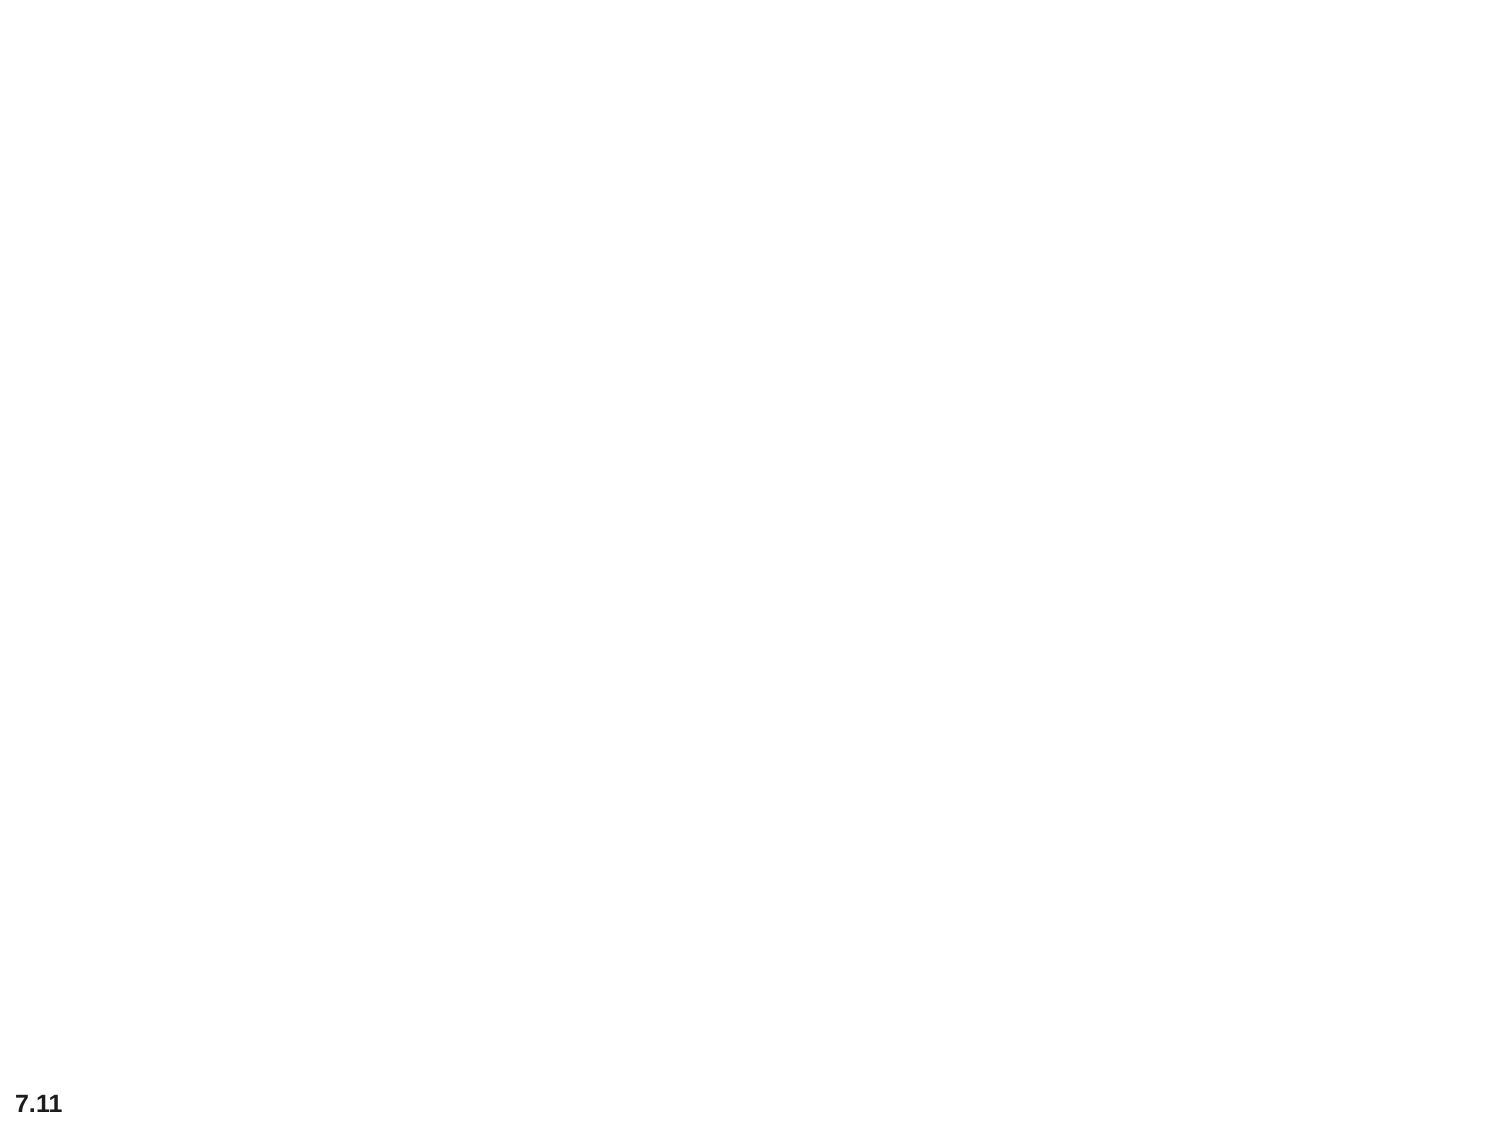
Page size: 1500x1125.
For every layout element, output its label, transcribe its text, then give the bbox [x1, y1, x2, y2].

slide_number 7.11 [0, 1049, 313, 1125]
